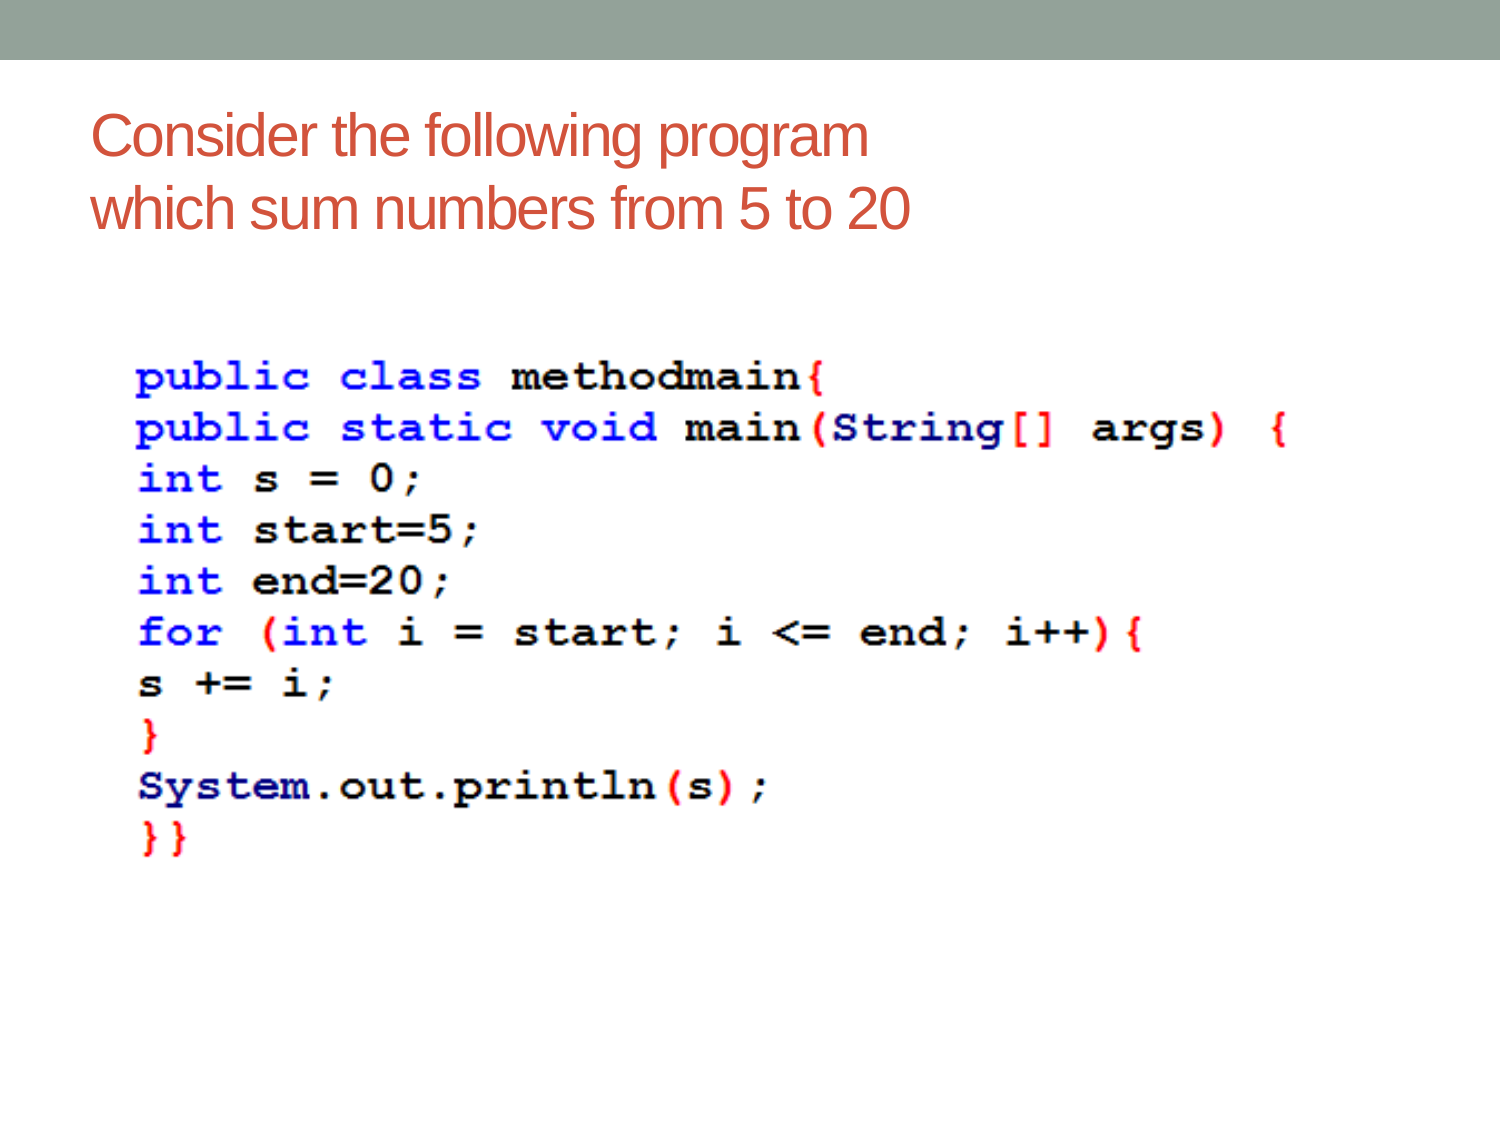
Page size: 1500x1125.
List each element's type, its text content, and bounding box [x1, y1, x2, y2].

picture [99, 287, 1331, 918]
title Consider the following program which sum numbers from 5 to 20 [75, 87, 1425, 250]
